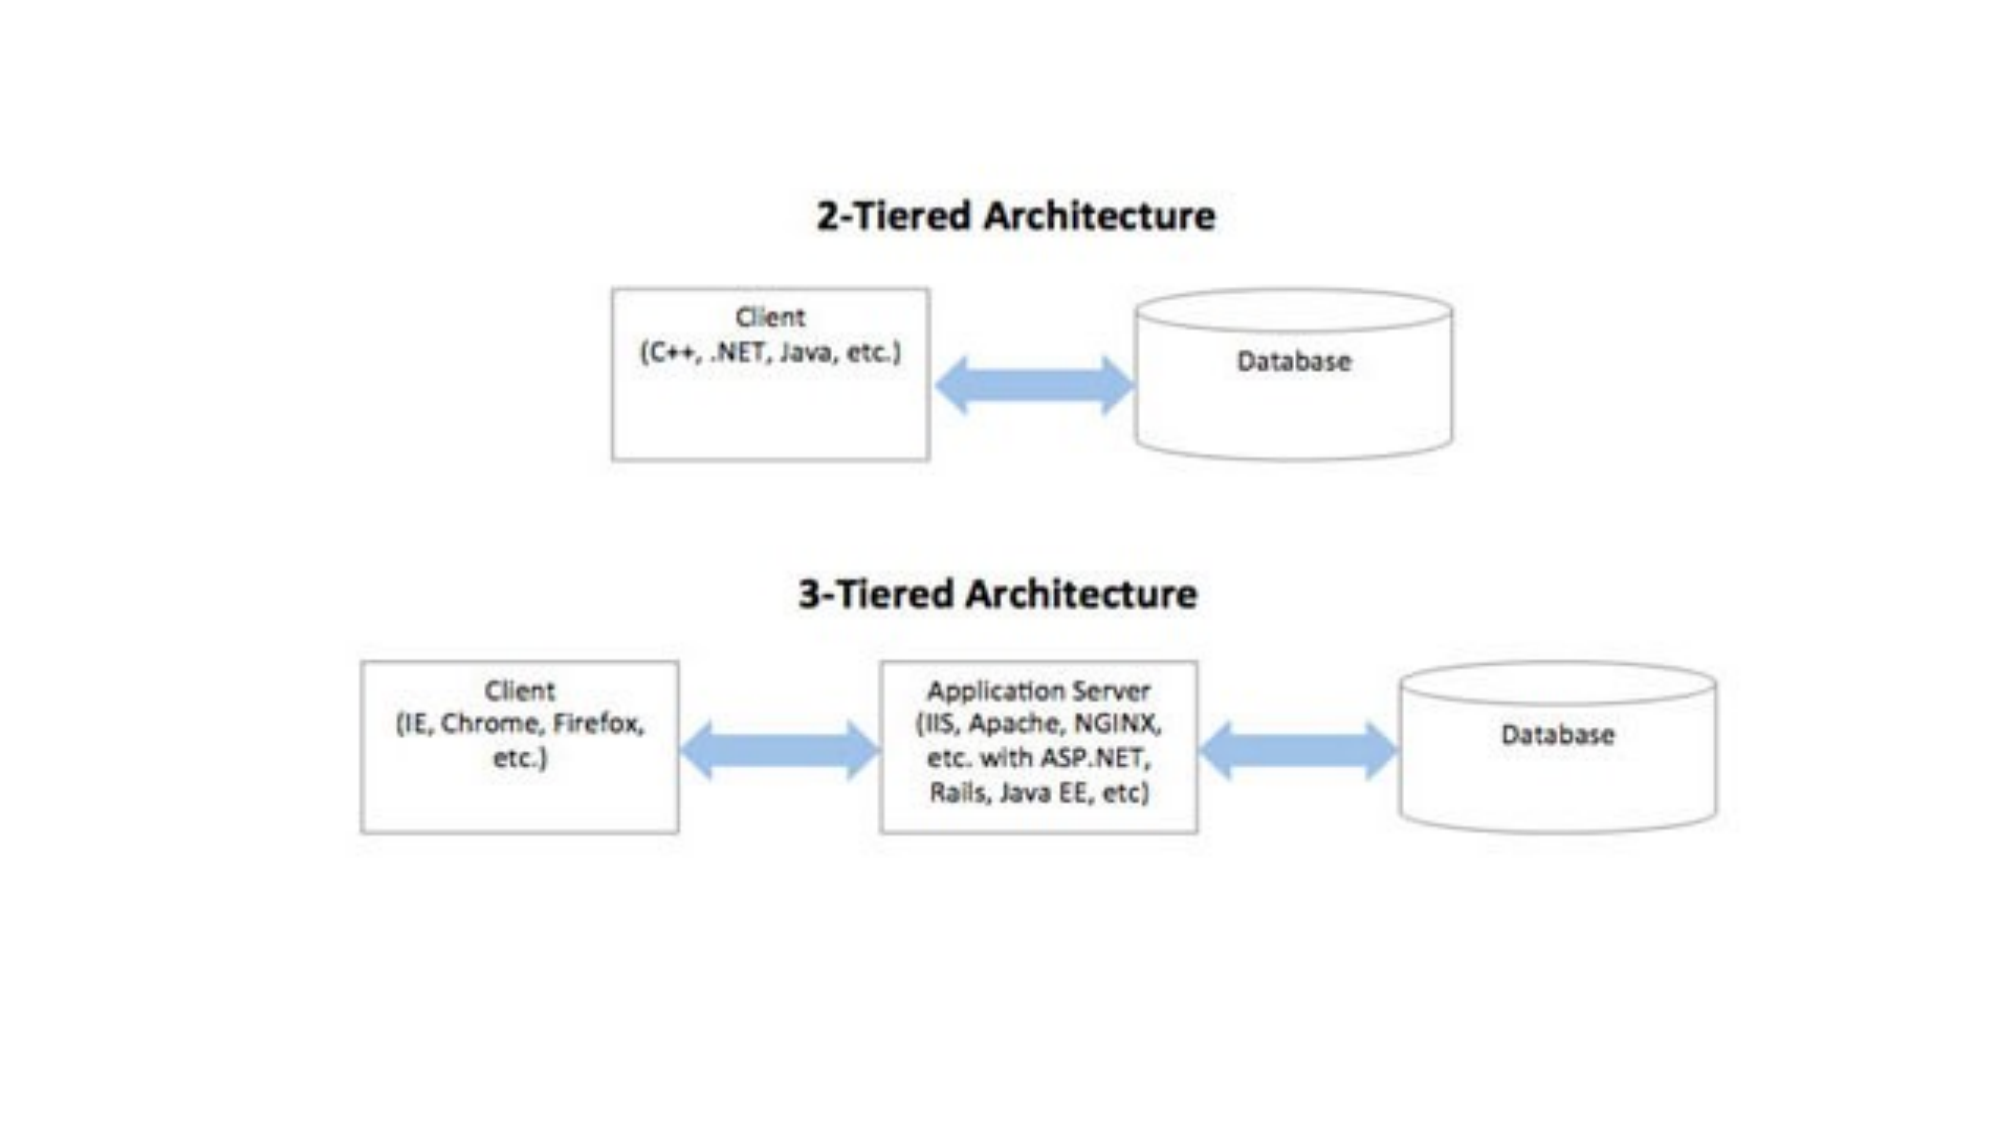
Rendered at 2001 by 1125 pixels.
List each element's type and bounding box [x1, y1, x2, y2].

picture [106, 24, 1866, 1125]
